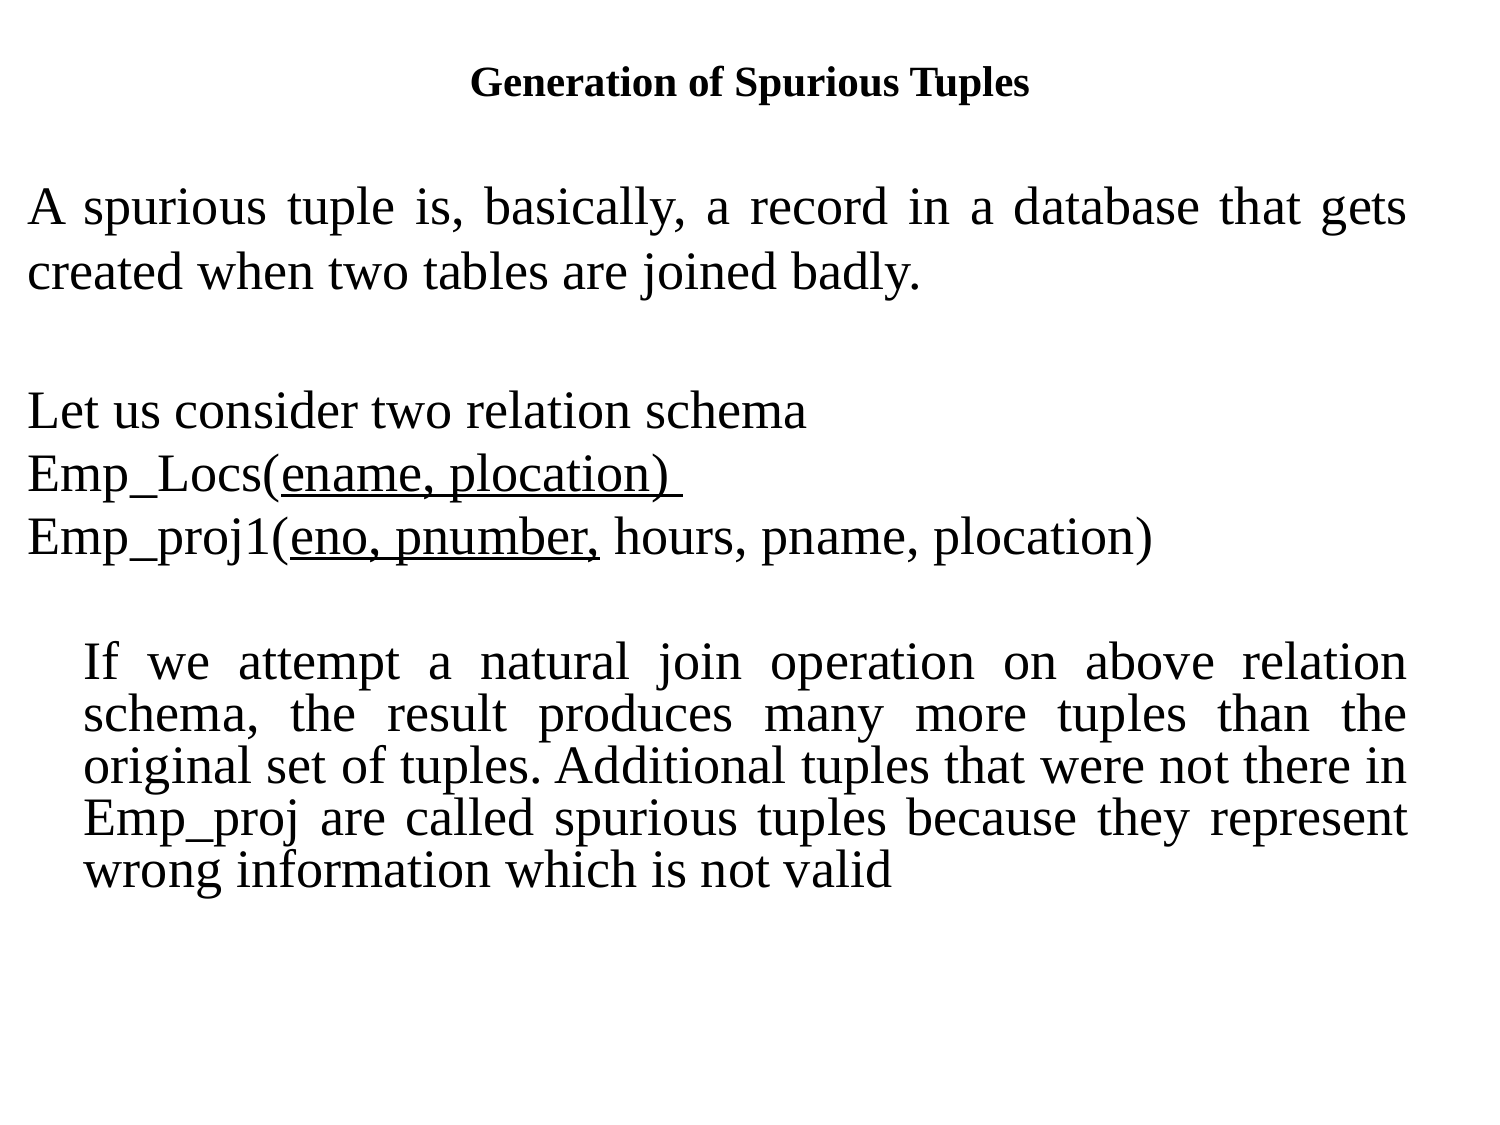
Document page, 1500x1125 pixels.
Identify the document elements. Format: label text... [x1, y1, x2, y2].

title Generation of Spurious Tuples [75, 45, 1425, 113]
list A spurious tuple is, basically, a record in a database that gets created when two tables are joined badly. Let us consider two relation schema Emp_Locs(ename, plocation) Emp_proj1(eno, pnumber, hours, pname, plocation) If we attempt a natural join operation on above relation schema, the result produces many more tuples than the original set of tuples. Additional tuples that were not there in Emp_proj are called spurious tuples because they represent wrong information which is not valid [12, 162, 1425, 1100]
